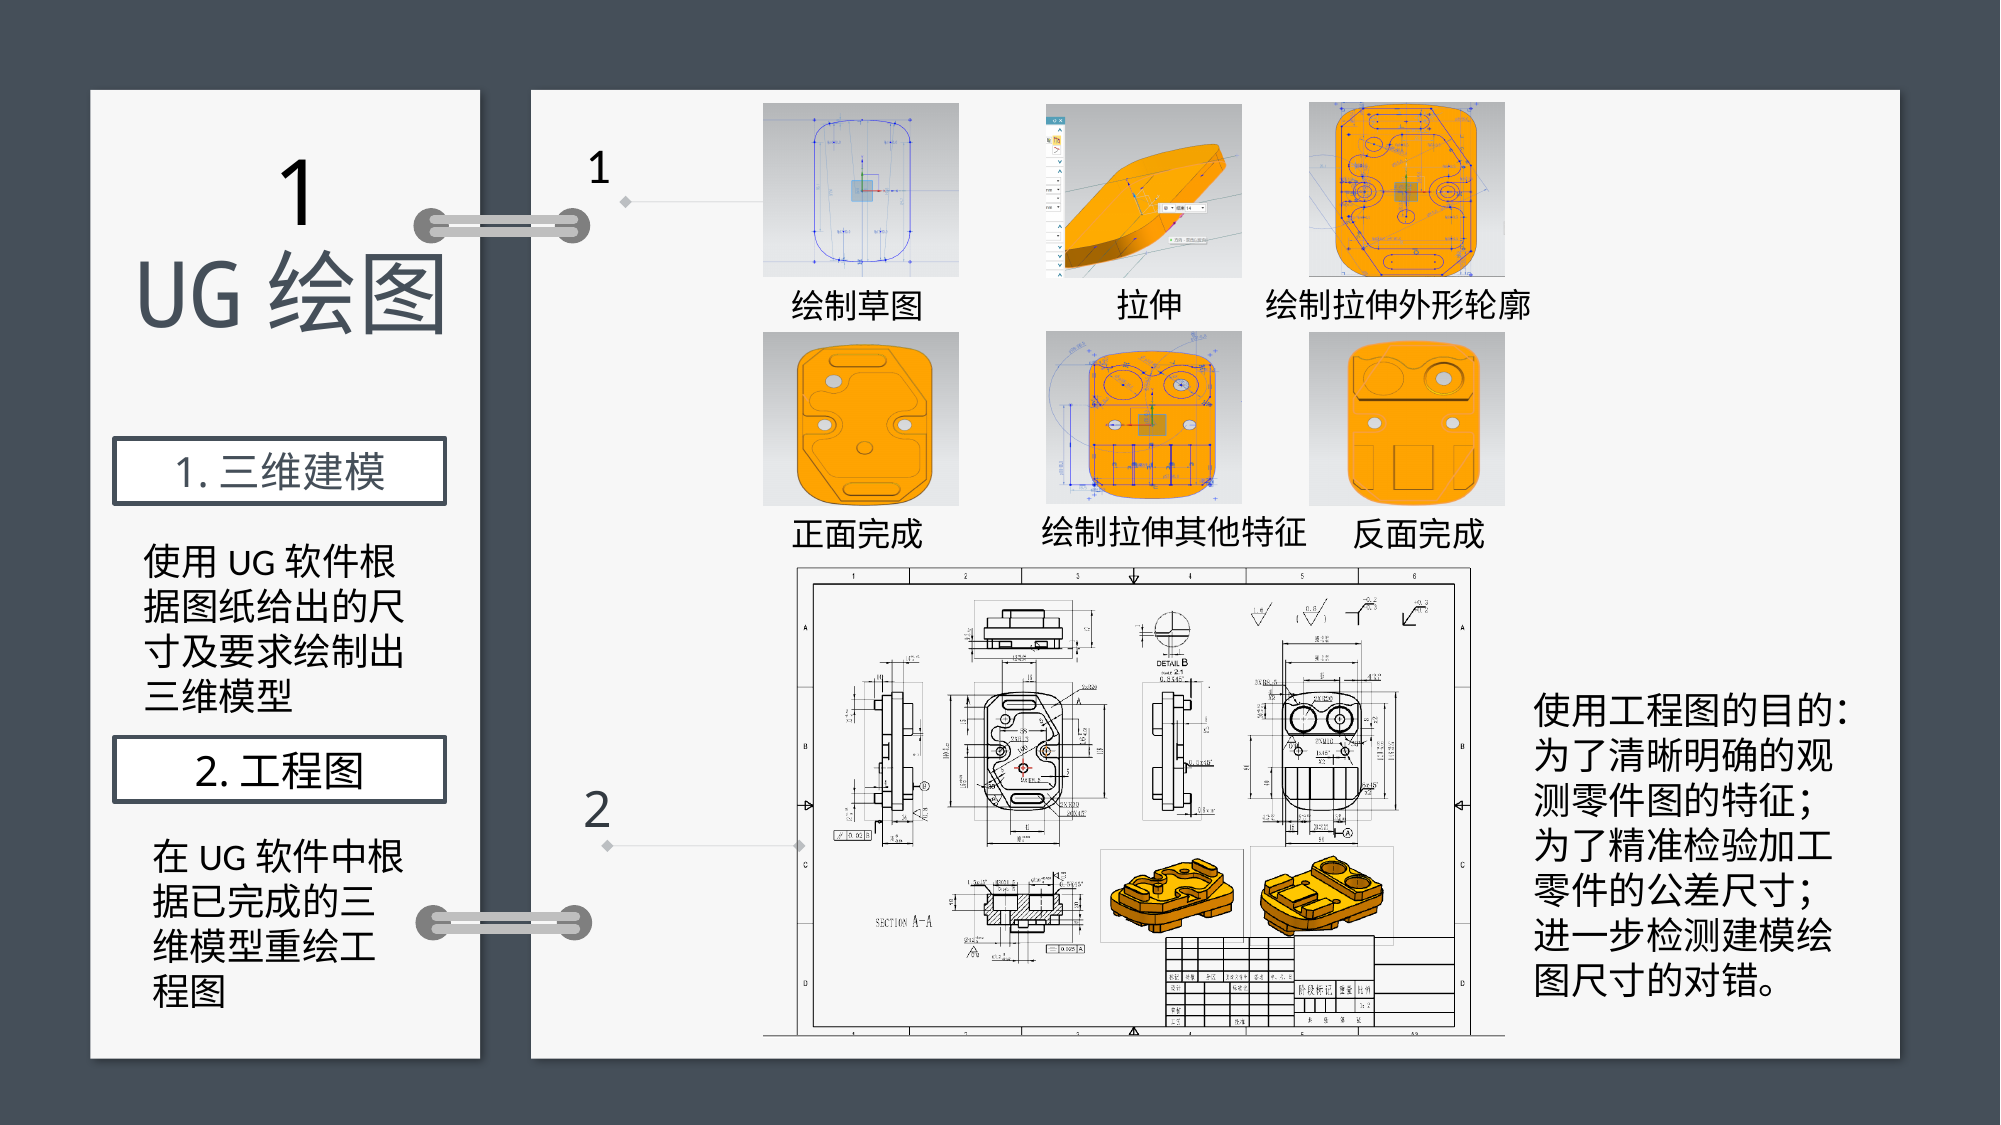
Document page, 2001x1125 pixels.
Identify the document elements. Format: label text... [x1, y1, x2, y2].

picture [763, 332, 960, 506]
text_box 1 [570, 126, 697, 202]
picture [763, 560, 1505, 1038]
text_box 拉伸 [1078, 276, 1250, 332]
picture [1309, 332, 1505, 506]
text_box 2.工程图 [114, 737, 446, 802]
text_box 使用工程图的目的： 为了清晰明确的观 测零件图的特征； 为了精准检验加工零件的公差尺寸； 进一步检测建模绘图尺寸的对错。 [1518, 679, 1855, 1010]
picture [763, 102, 960, 277]
picture [1309, 102, 1505, 277]
text_box 2 [568, 752, 628, 846]
text_box 绘制草图 [776, 277, 977, 333]
text_box UG绘图 [120, 228, 466, 354]
text_box 绘制拉伸其他特征 [959, 503, 1329, 559]
text_box 在UG软件中根据已完成的三维模型重绘工程图 [137, 825, 423, 1021]
picture [1046, 104, 1242, 278]
text_box 反面完成 [1337, 505, 1531, 560]
text_box 1.三维建模 [114, 438, 446, 504]
text_box 绘制拉伸外形轮廓 [1250, 276, 1618, 332]
text_box 1 [258, 126, 373, 251]
text_box 使用UG软件根据图纸给出的尺寸及要求绘制出三维模型 [129, 530, 436, 726]
picture [1046, 331, 1242, 505]
text_box 正面完成 [776, 514, 959, 559]
